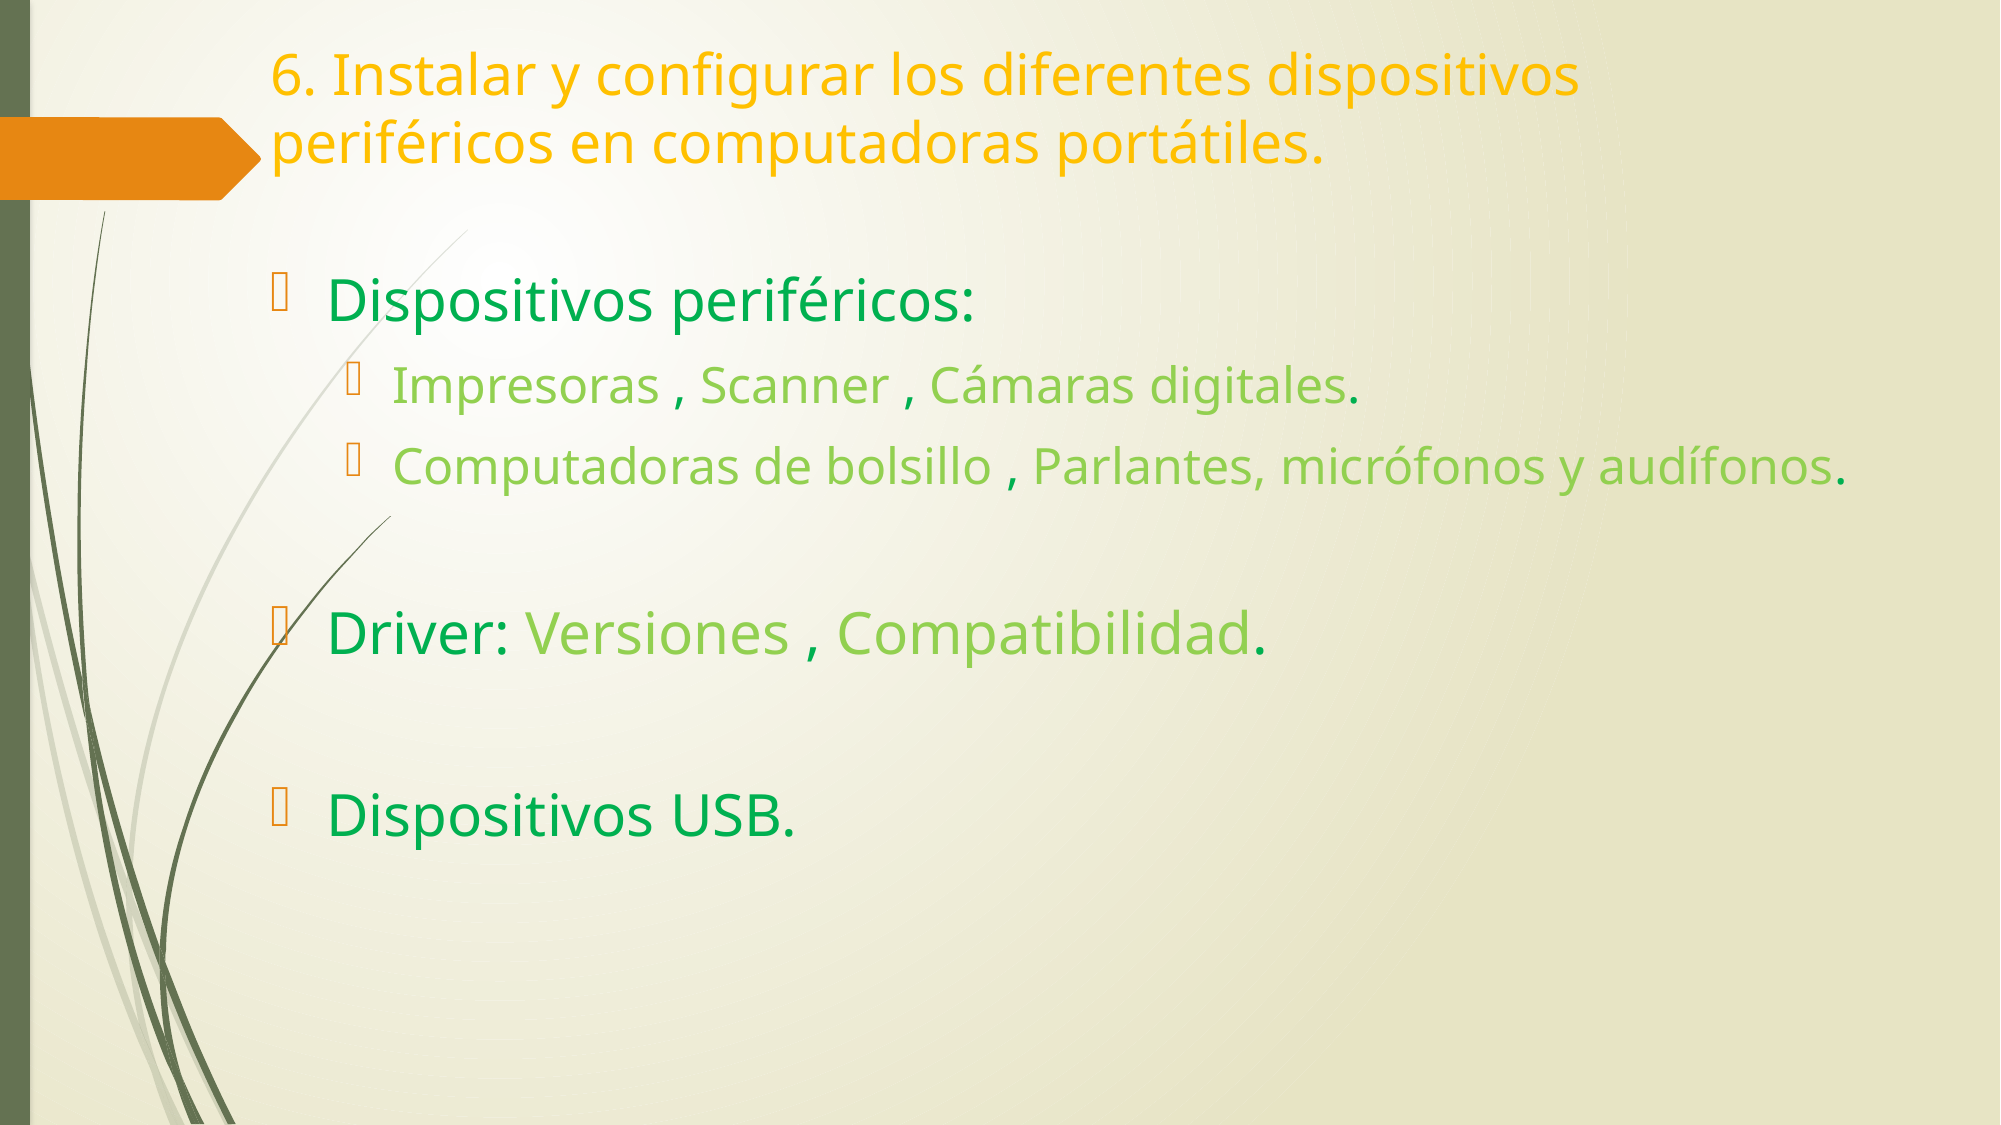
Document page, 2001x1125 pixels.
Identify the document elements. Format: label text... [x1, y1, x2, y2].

title 6. Instalar y configurar los diferentes dispositivos periféricos en computadoras portátiles. [255, 30, 2000, 256]
list Dispositivos periféricos: Impresoras , Scanner , Cámaras digitales. Computadoras de bolsillo , Parlantes, micrófonos y audífonos. Driver: Versiones , Compatibilidad. Dispositivos USB. [255, 255, 1910, 875]
